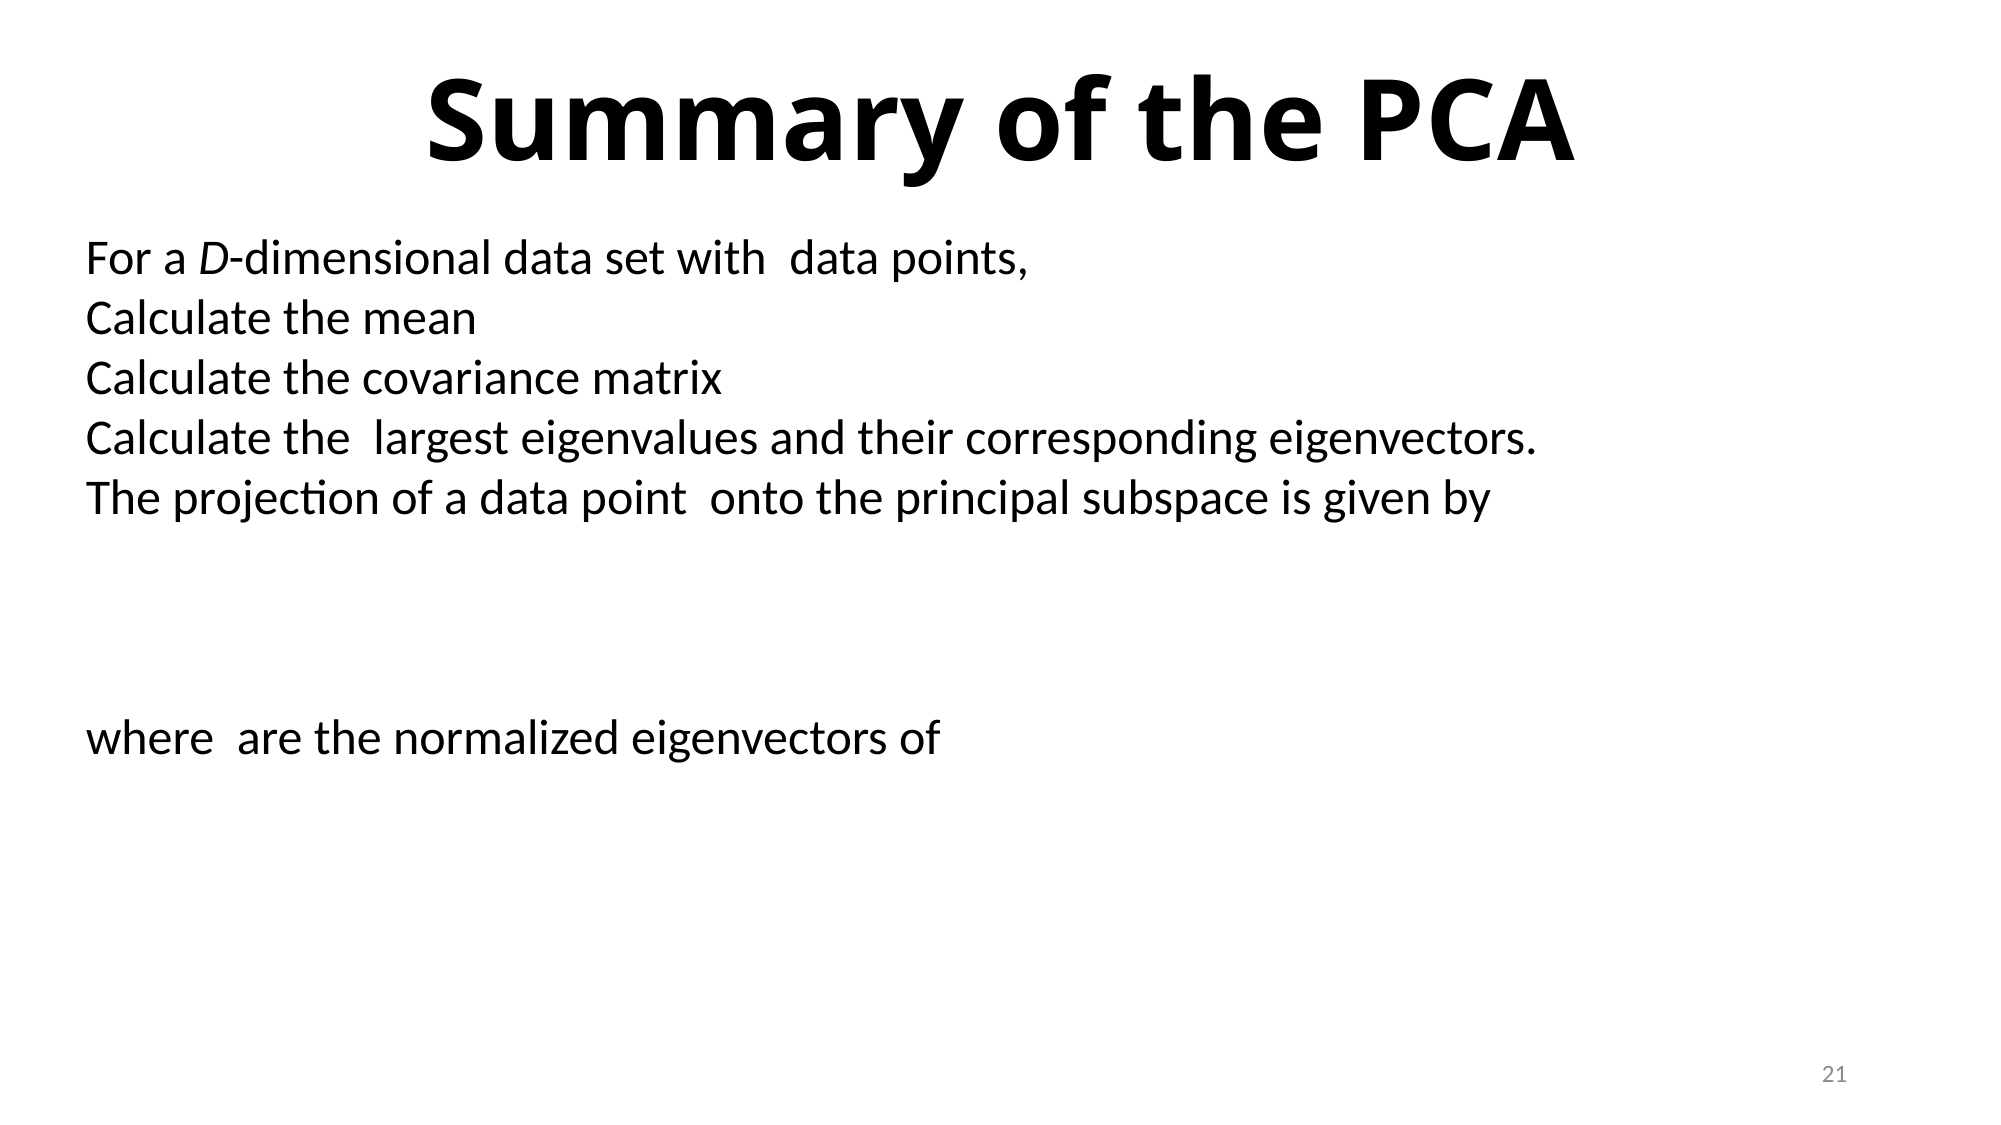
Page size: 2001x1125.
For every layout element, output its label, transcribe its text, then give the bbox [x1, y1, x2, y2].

slide_number 21 [1412, 1042, 1863, 1103]
title Summary of the PCA [129, 41, 1871, 193]
